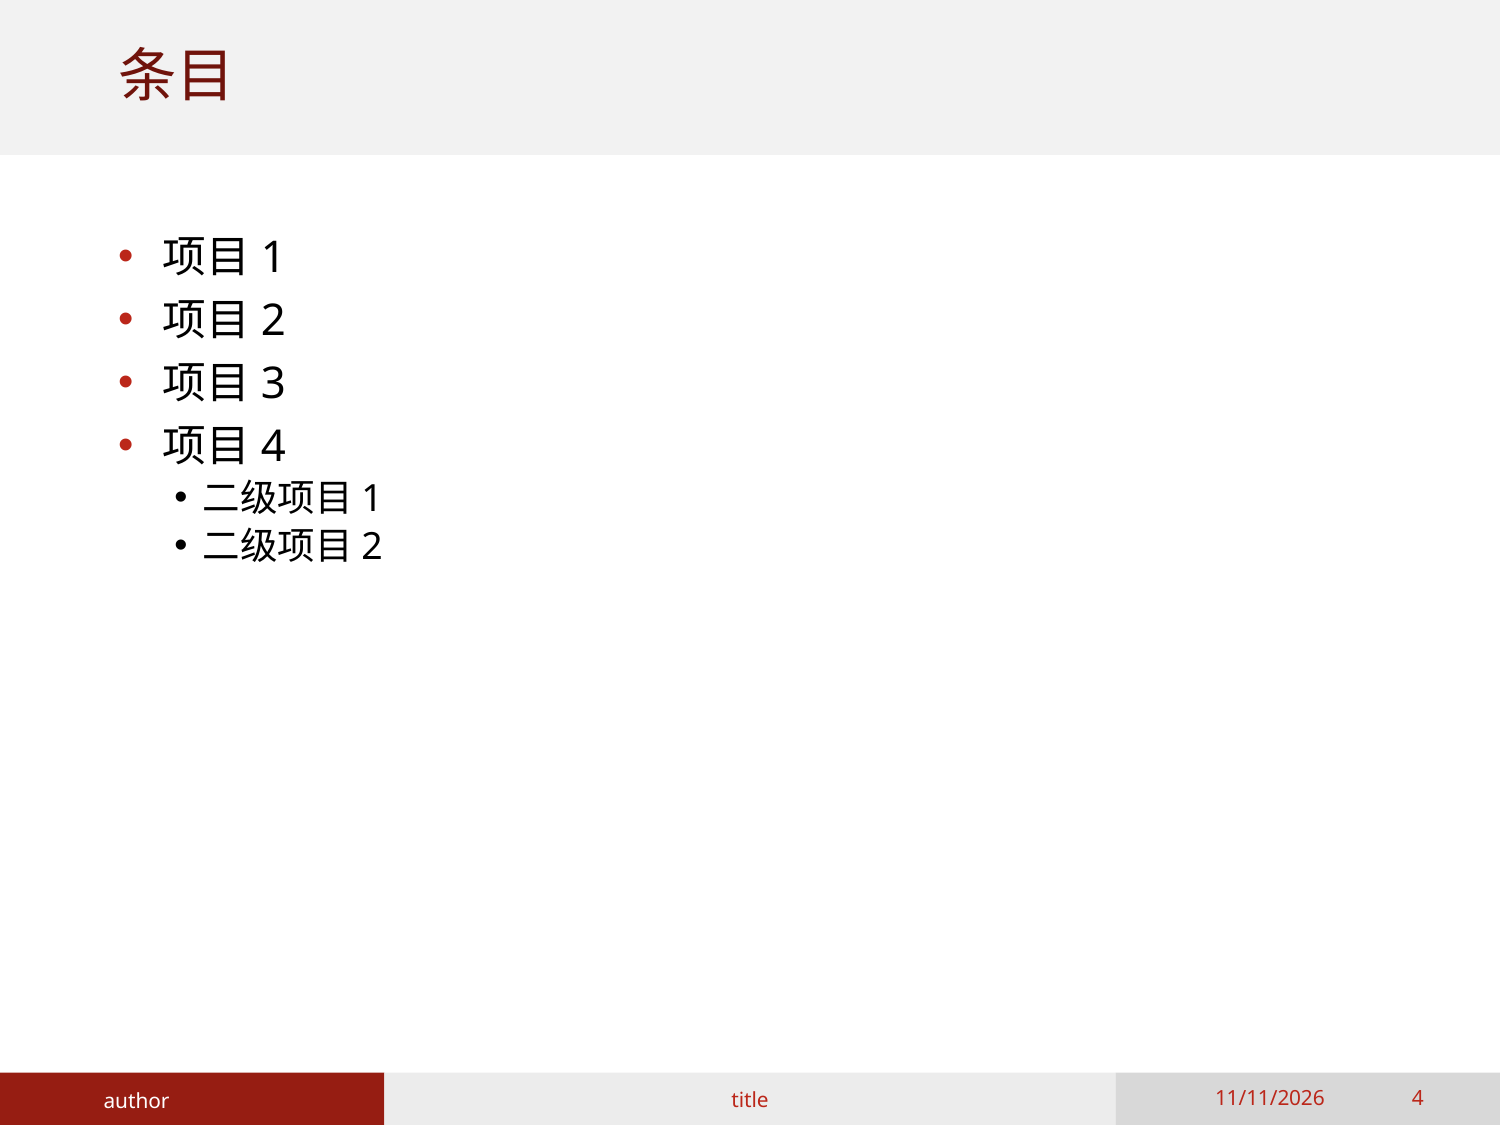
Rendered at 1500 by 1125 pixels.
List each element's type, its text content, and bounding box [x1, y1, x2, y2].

list 项目1 项目2 项目3 项目4 二级项目1 二级项目2 [103, 227, 1397, 942]
title 条目 [103, 7, 1397, 147]
